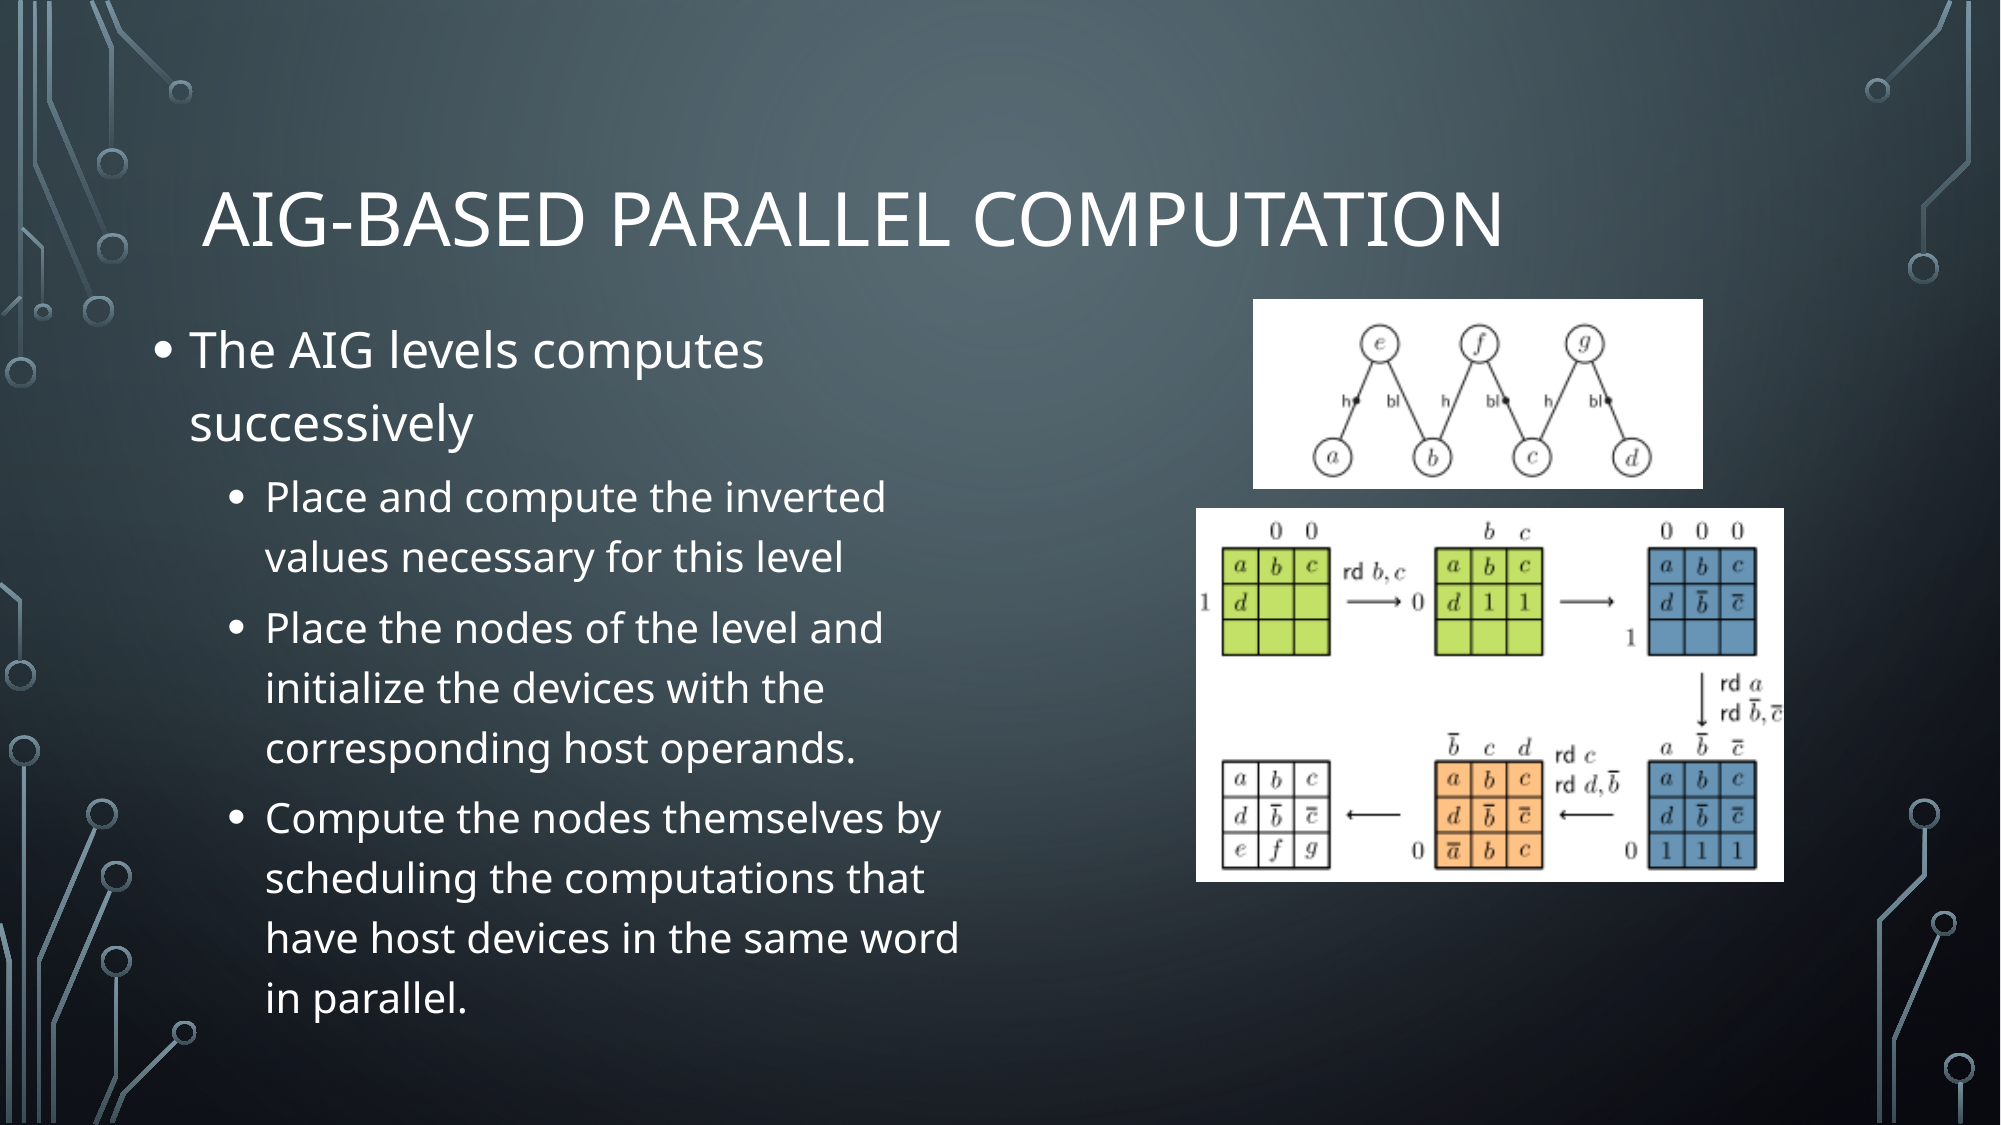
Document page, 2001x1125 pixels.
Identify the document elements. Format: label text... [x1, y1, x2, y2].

title AIG-based Parallel Computation [187, 101, 1813, 344]
list The AIG levels computes successively Place and compute the inverted values necessary for this level Place the nodes of the level and initialize the devices with the corresponding host operands. Compute the nodes themselves by scheduling the computations that have host devices in the same word in parallel. [137, 299, 1000, 1014]
picture [1253, 299, 1704, 489]
picture [1196, 508, 1784, 882]
